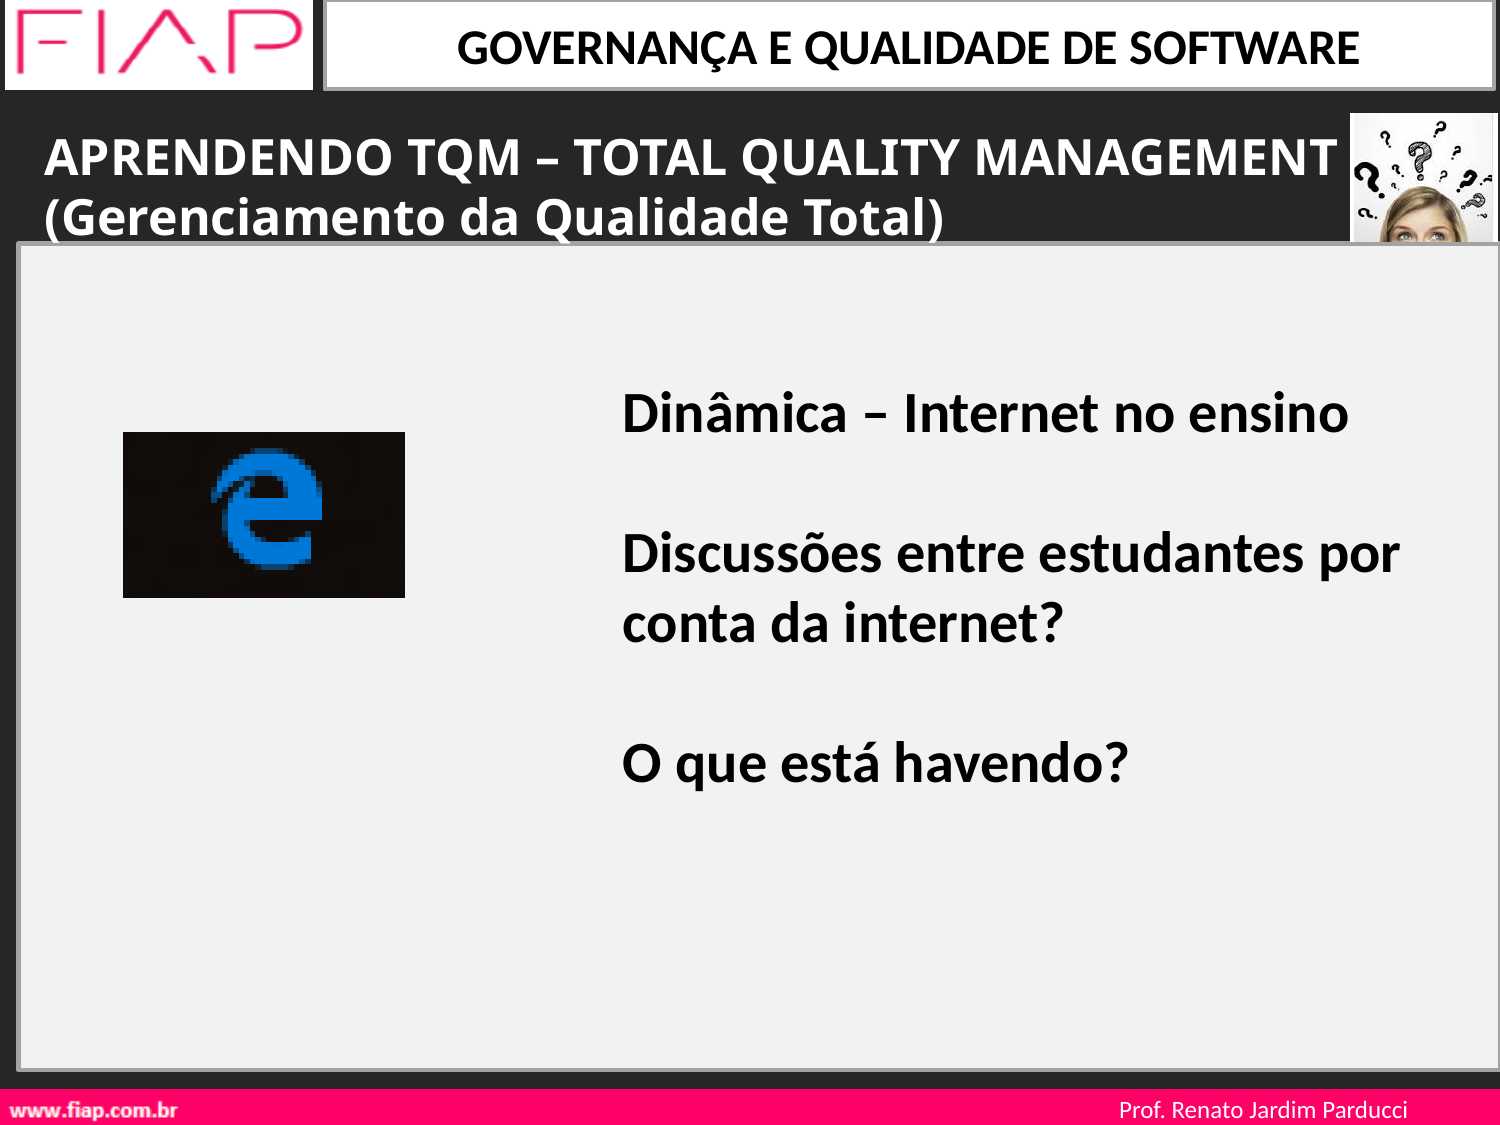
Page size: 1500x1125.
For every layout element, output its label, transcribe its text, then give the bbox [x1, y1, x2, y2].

text_box APRENDENDO TQM – TOTAL QUALITY MANAGEMENT (Gerenciamento da Qualidade Total) [29, 118, 1346, 246]
text_box Dinâmica – Internet no ensino Discussões entre estudantes por conta da internet? O que está havendo? [608, 366, 1430, 802]
picture [1349, 113, 1498, 243]
picture [123, 432, 405, 598]
text_box [16, 241, 1500, 1072]
